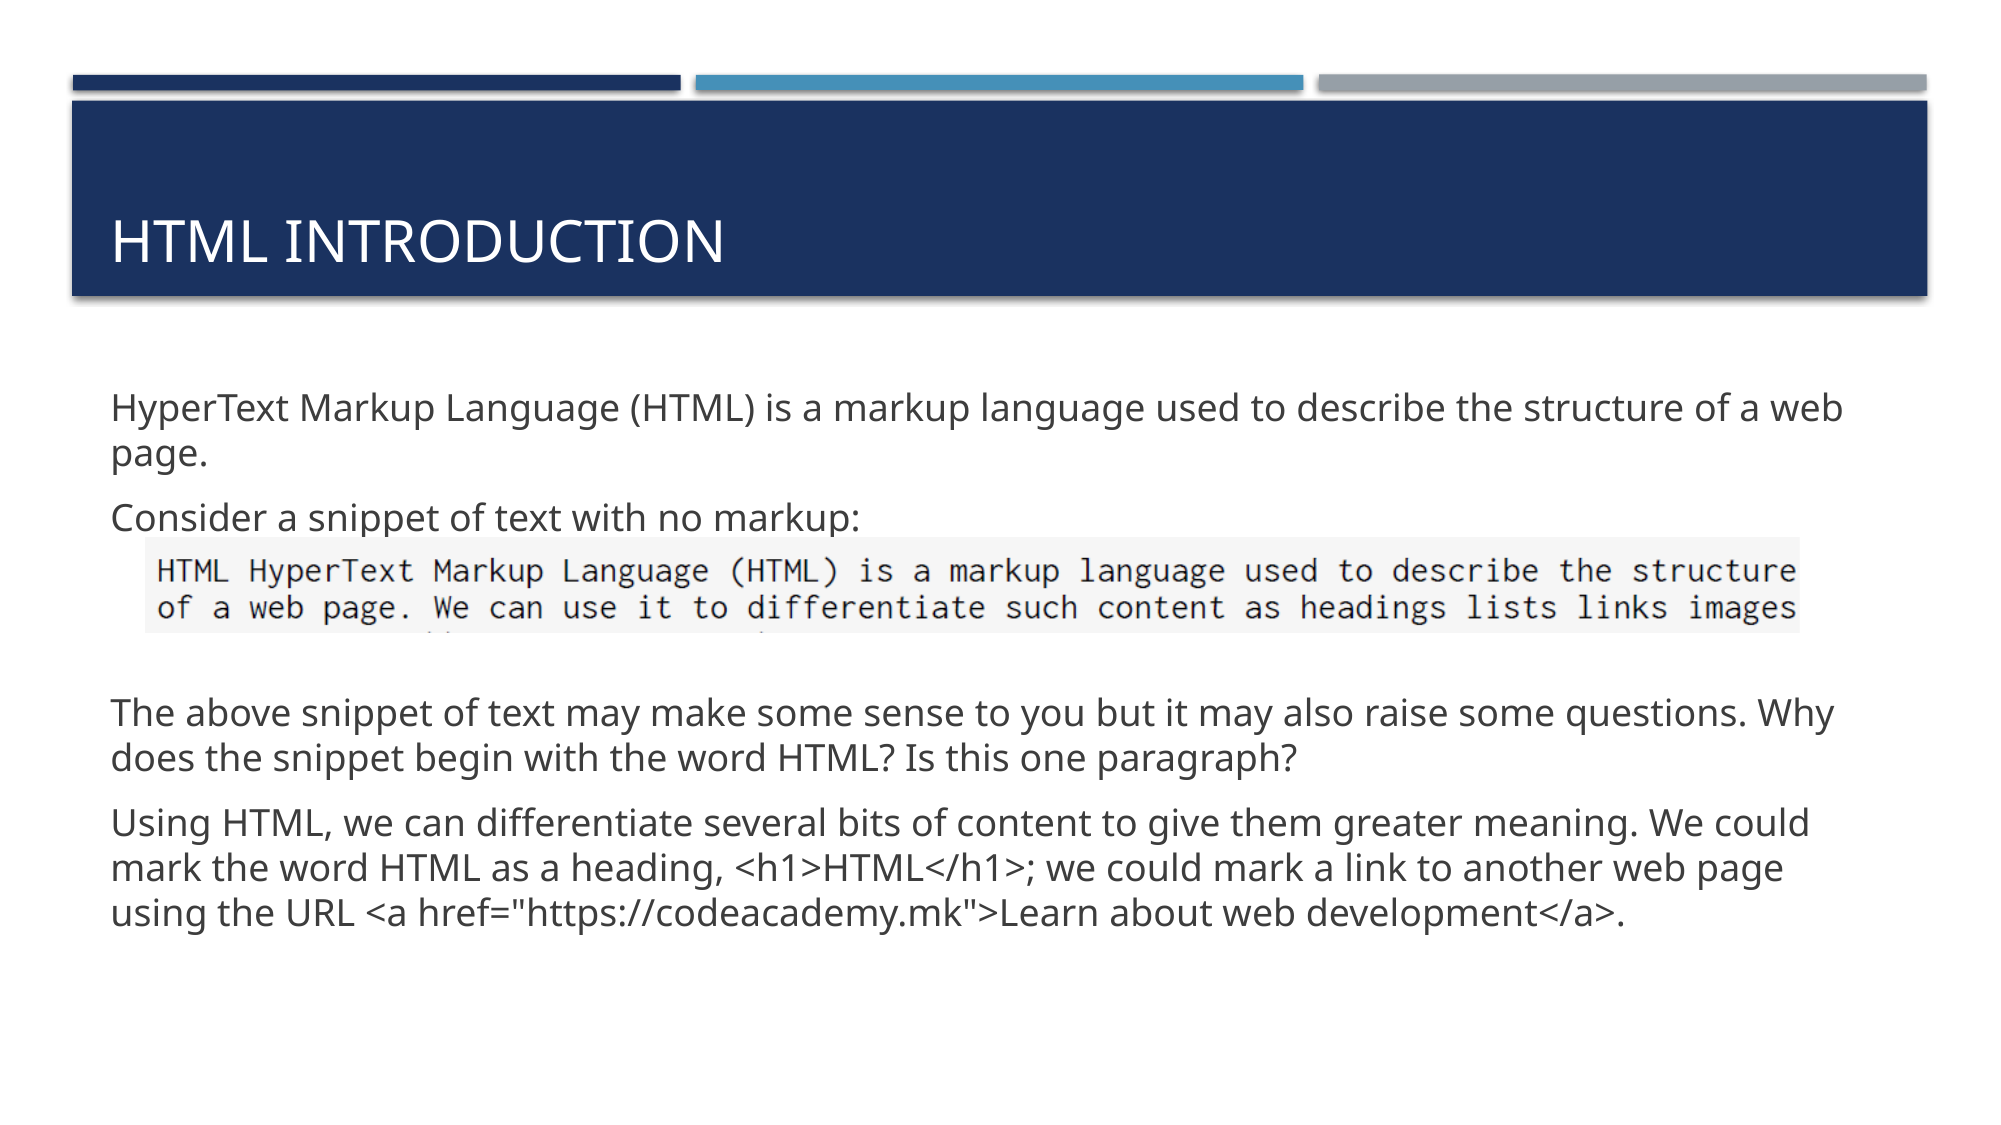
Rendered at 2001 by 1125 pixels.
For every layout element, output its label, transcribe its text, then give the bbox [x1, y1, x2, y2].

list HyperText Markup Language (HTML) is a markup language used to describe the structure of a web page. Consider a snippet of text with no markup: The above snippet of text may make some sense to you but it may also raise some questions. Why does the snippet begin with the word HTML? Is this one paragraph? Using HTML, we can differentiate several bits of content to give them greater meaning. We could mark the word HTML as a heading, <h1>HTML</h1>; we could mark a link to another web page using the URL <a href="https://codeacademy.mk">Learn about web development</a>. [95, 357, 1905, 962]
picture [145, 537, 1810, 634]
title HTML Introduction [95, 115, 1905, 282]
